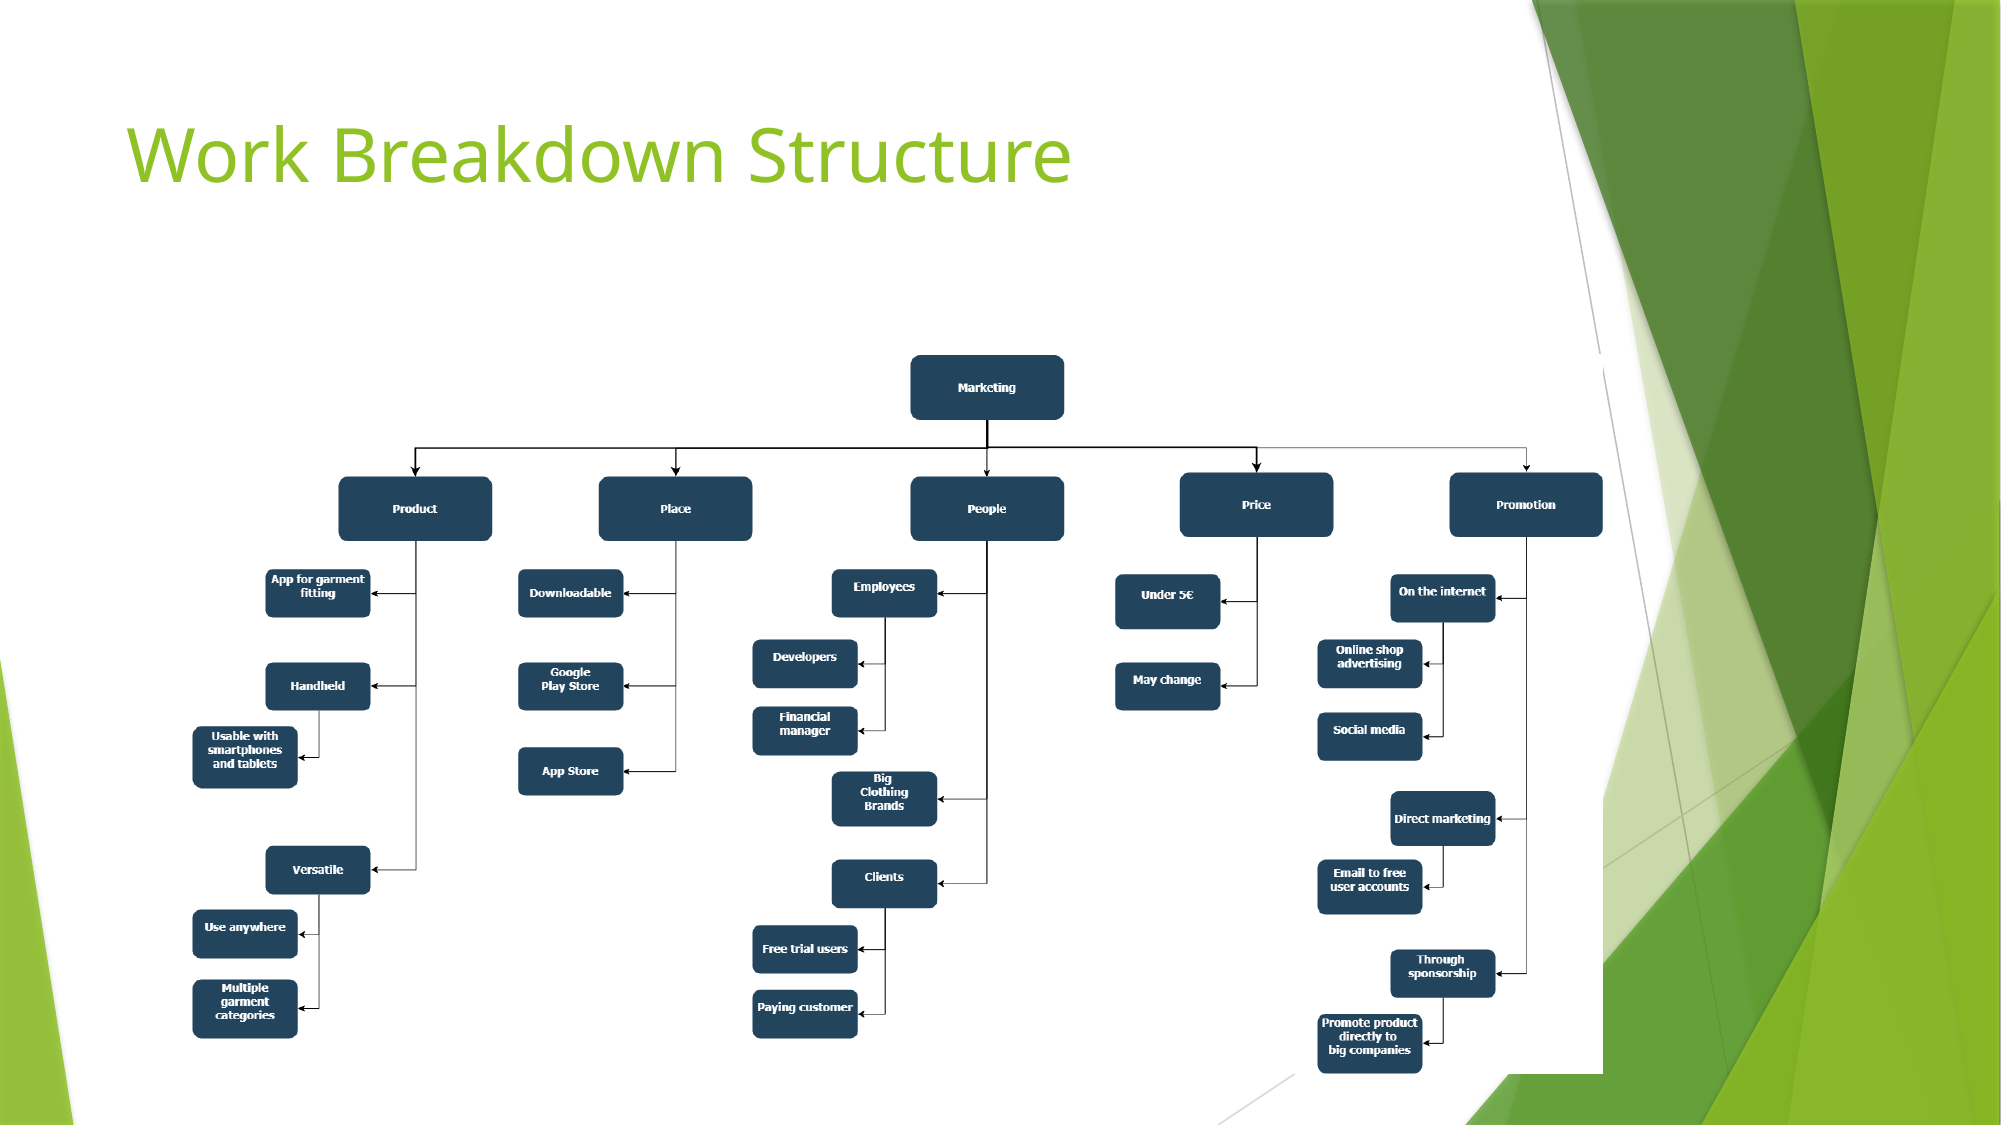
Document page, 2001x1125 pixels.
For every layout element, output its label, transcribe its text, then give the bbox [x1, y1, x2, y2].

title Work Breakdown Structure [111, 99, 1522, 317]
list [191, 353, 1604, 1075]
